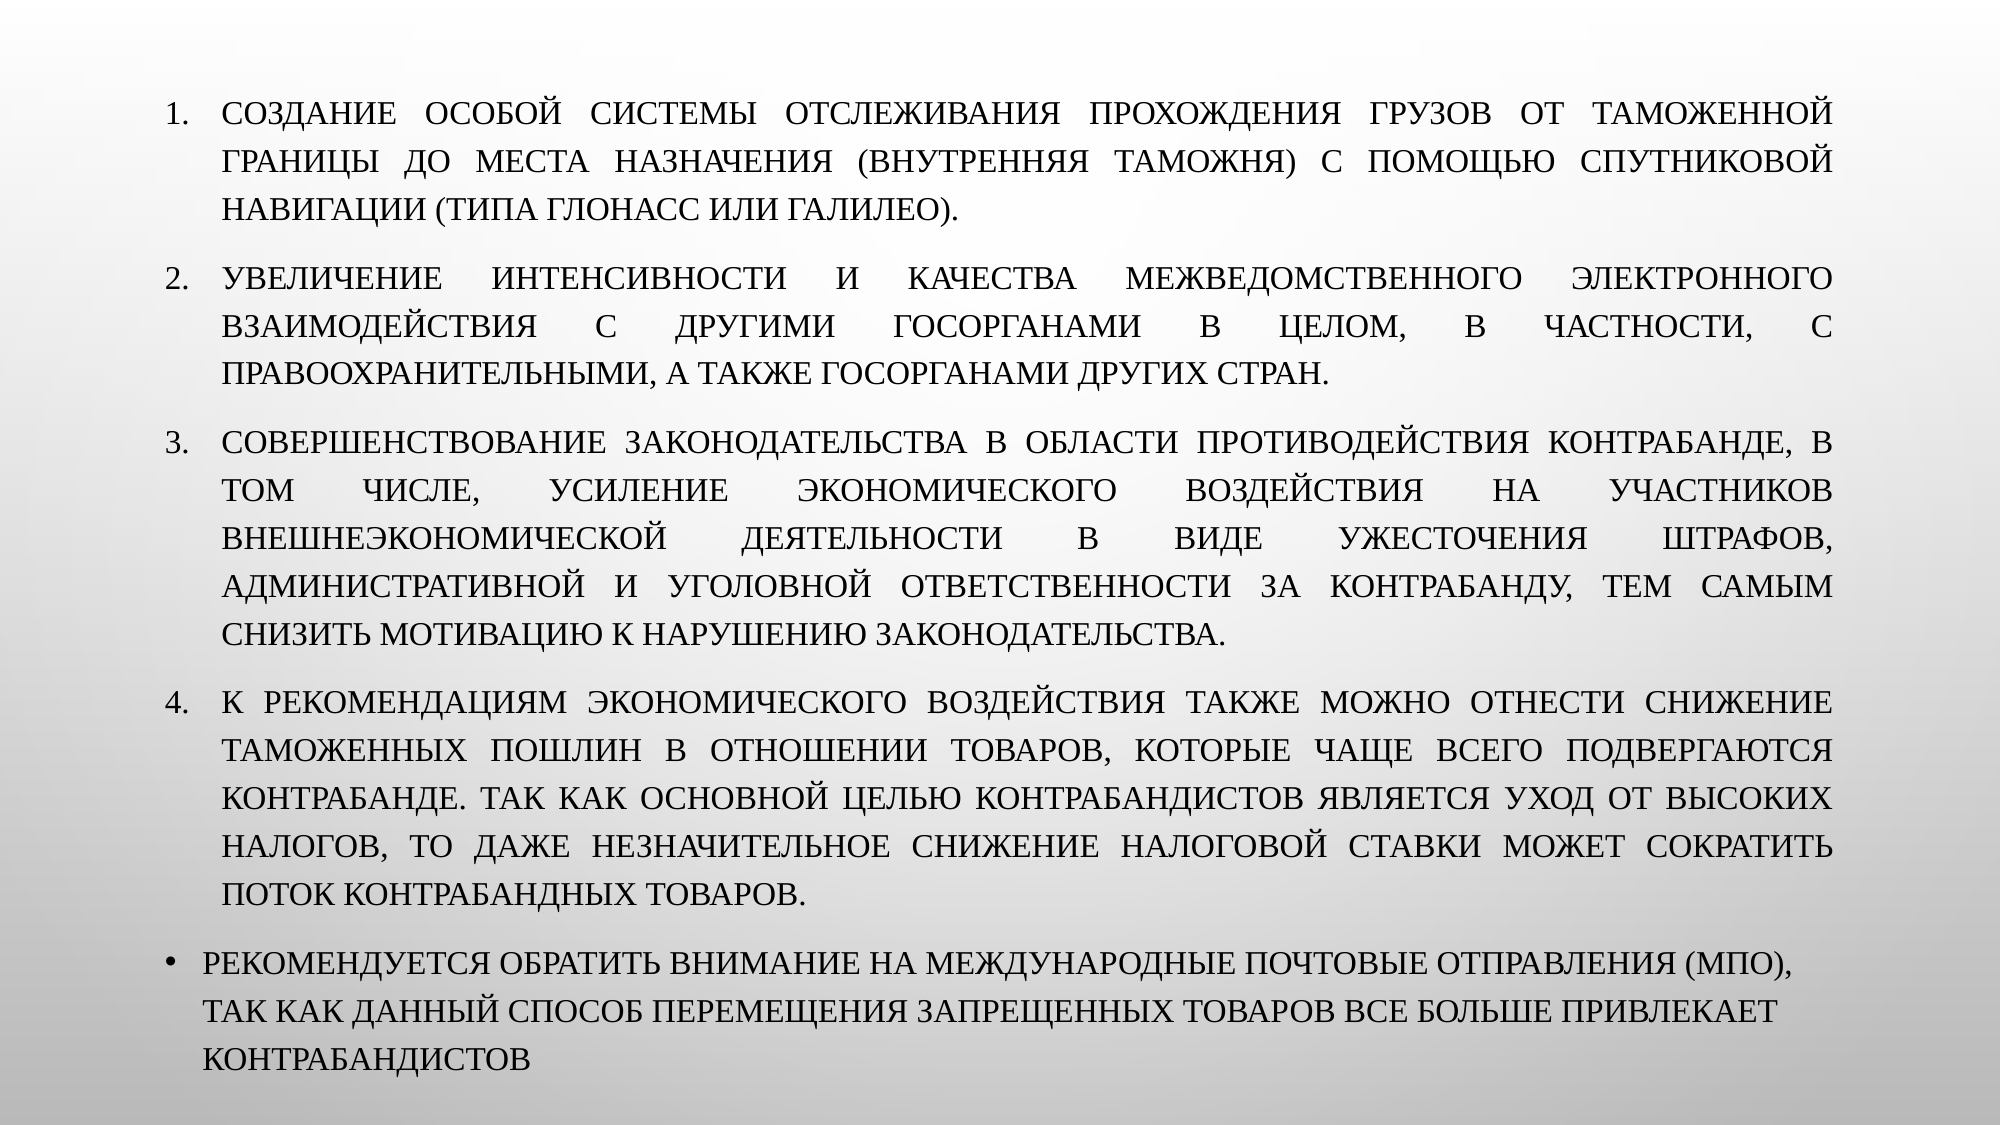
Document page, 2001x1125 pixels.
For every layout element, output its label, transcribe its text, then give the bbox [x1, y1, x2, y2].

picture [0, 0, 2000, 1125]
list Создание особой системы отслеживания прохождения грузов от таможенной границы до места назначения (внутренняя таможня) с помощью спутниковой навигации (типа ГЛОНАСС или Галилео). Увеличение интенсивности и качества межведомственного электронного взаимодействия с другими госорганами в целом, в частности, с правоохранительными, а также госорганами других стран. Совершенствование законодательства в области противодействия контрабанде, в том числе, усиление экономического воздействия на участников внешнеэкономической деятельности в виде ужесточения штрафов, административной и уголовной ответственности за контрабанду, тем самым снизить мотивацию к нарушению законодательства. К рекомендациям экономического воздействия также можно отнести снижение таможенных пошлин в отношении товаров, которые чаще всего подвергаются контрабанде. Так как основной целью контрабандистов является уход от высоких налогов, то даже незначительное снижение налоговой ставки может сократить поток контрабандных товаров. Рекомендуется обратить внимание на международные почтовые отправления (МПО), так как данный способ перемещения запрещенных товаров все больше привлекает контрабандистов [149, 75, 1851, 1103]
